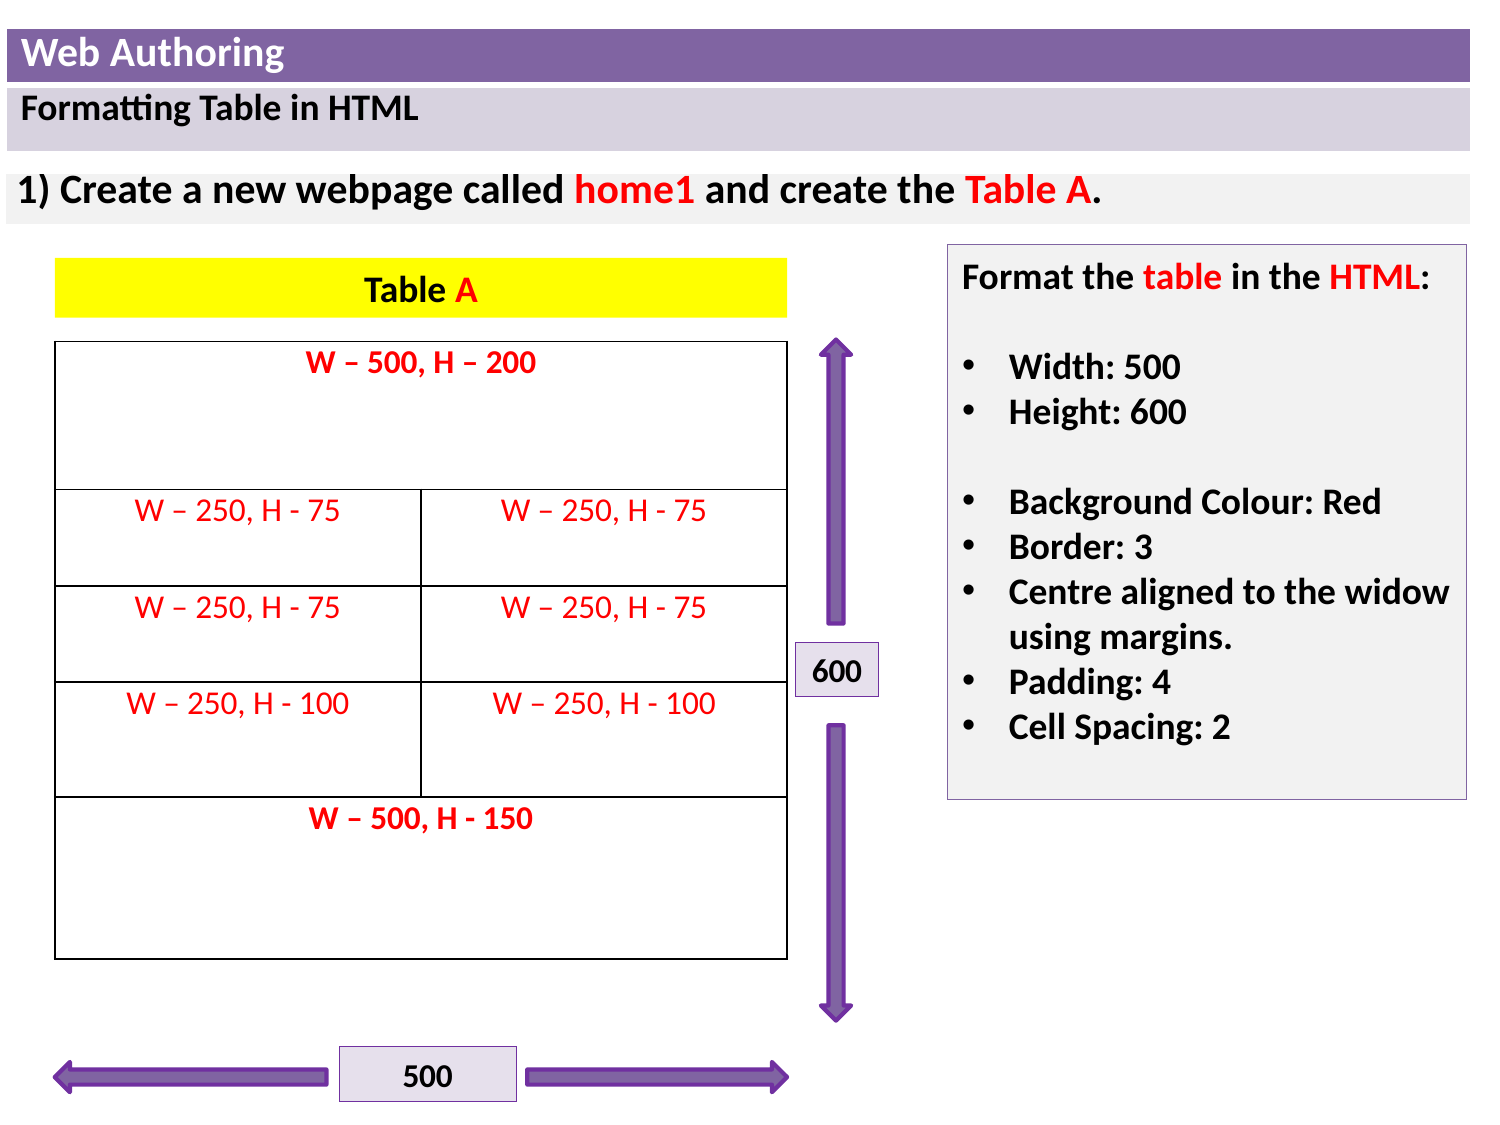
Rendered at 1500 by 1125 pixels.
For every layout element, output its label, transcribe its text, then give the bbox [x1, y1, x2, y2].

text_box Format the table in the HTML: Width: 500 Height: 600 Background Colour: Red Border: 3 Centre aligned to the widow using margins. Padding: 4 Cell Spacing: 2 [947, 244, 1467, 800]
table_cell W – 250, H - 100 [422, 683, 786, 796]
text_box [52, 1059, 329, 1095]
table_cell W – 250, H - 75 [56, 587, 420, 681]
table_header 1) Create a new webpage called home1 and create the Table A. [6, 174, 1470, 224]
table_cell Formatting Table in HTML [7, 88, 1470, 151]
table_cell W – 250, H - 75 [422, 587, 786, 681]
text_box Table A [54, 257, 788, 318]
table_header W – 500, H – 200 [56, 342, 786, 489]
table_cell W – 250, H - 75 [56, 490, 420, 585]
table_cell W – 250, H - 75 [422, 490, 786, 585]
text_box 600 [795, 642, 879, 697]
text_box [818, 723, 854, 1023]
table_header Web Authoring [7, 29, 1470, 82]
table_cell W – 500, H - 150 [56, 798, 786, 958]
text_box [818, 337, 854, 626]
text_box [525, 1059, 790, 1095]
text_box 500 [339, 1046, 517, 1102]
table_cell W – 250, H - 100 [56, 683, 420, 796]
